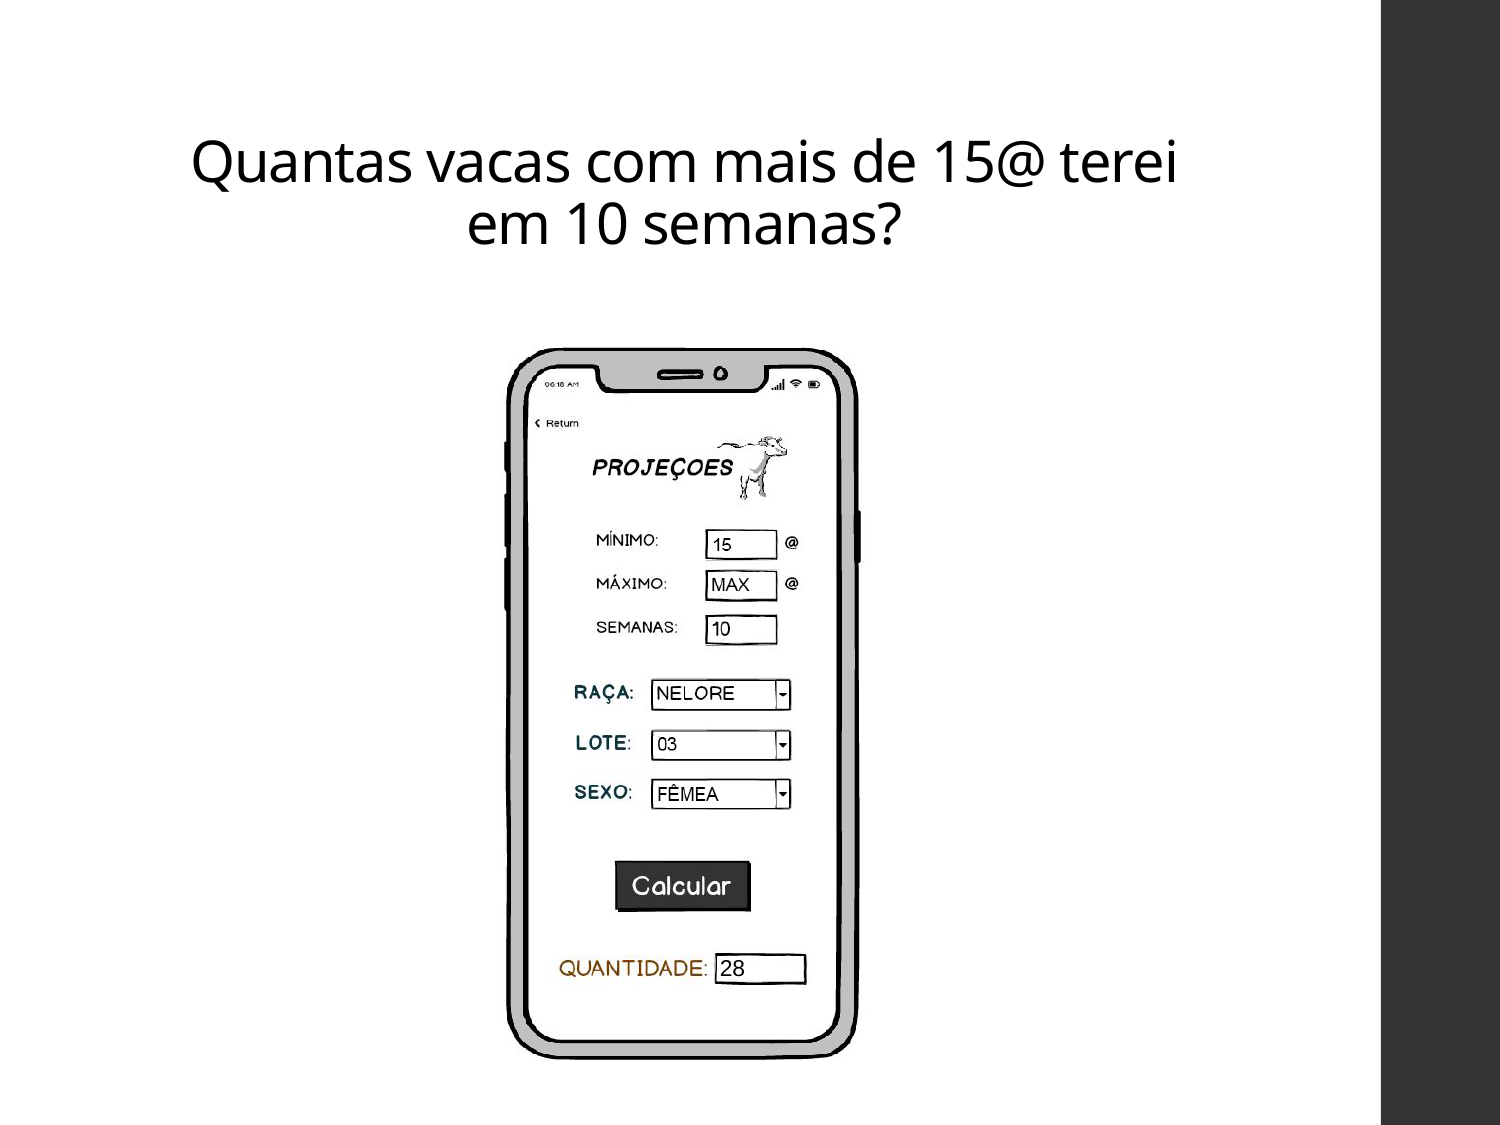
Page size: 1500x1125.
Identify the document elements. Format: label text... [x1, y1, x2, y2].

title Quantas vacas com mais de 15@ terei em 10 semanas? [157, 124, 1211, 342]
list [499, 347, 869, 1062]
